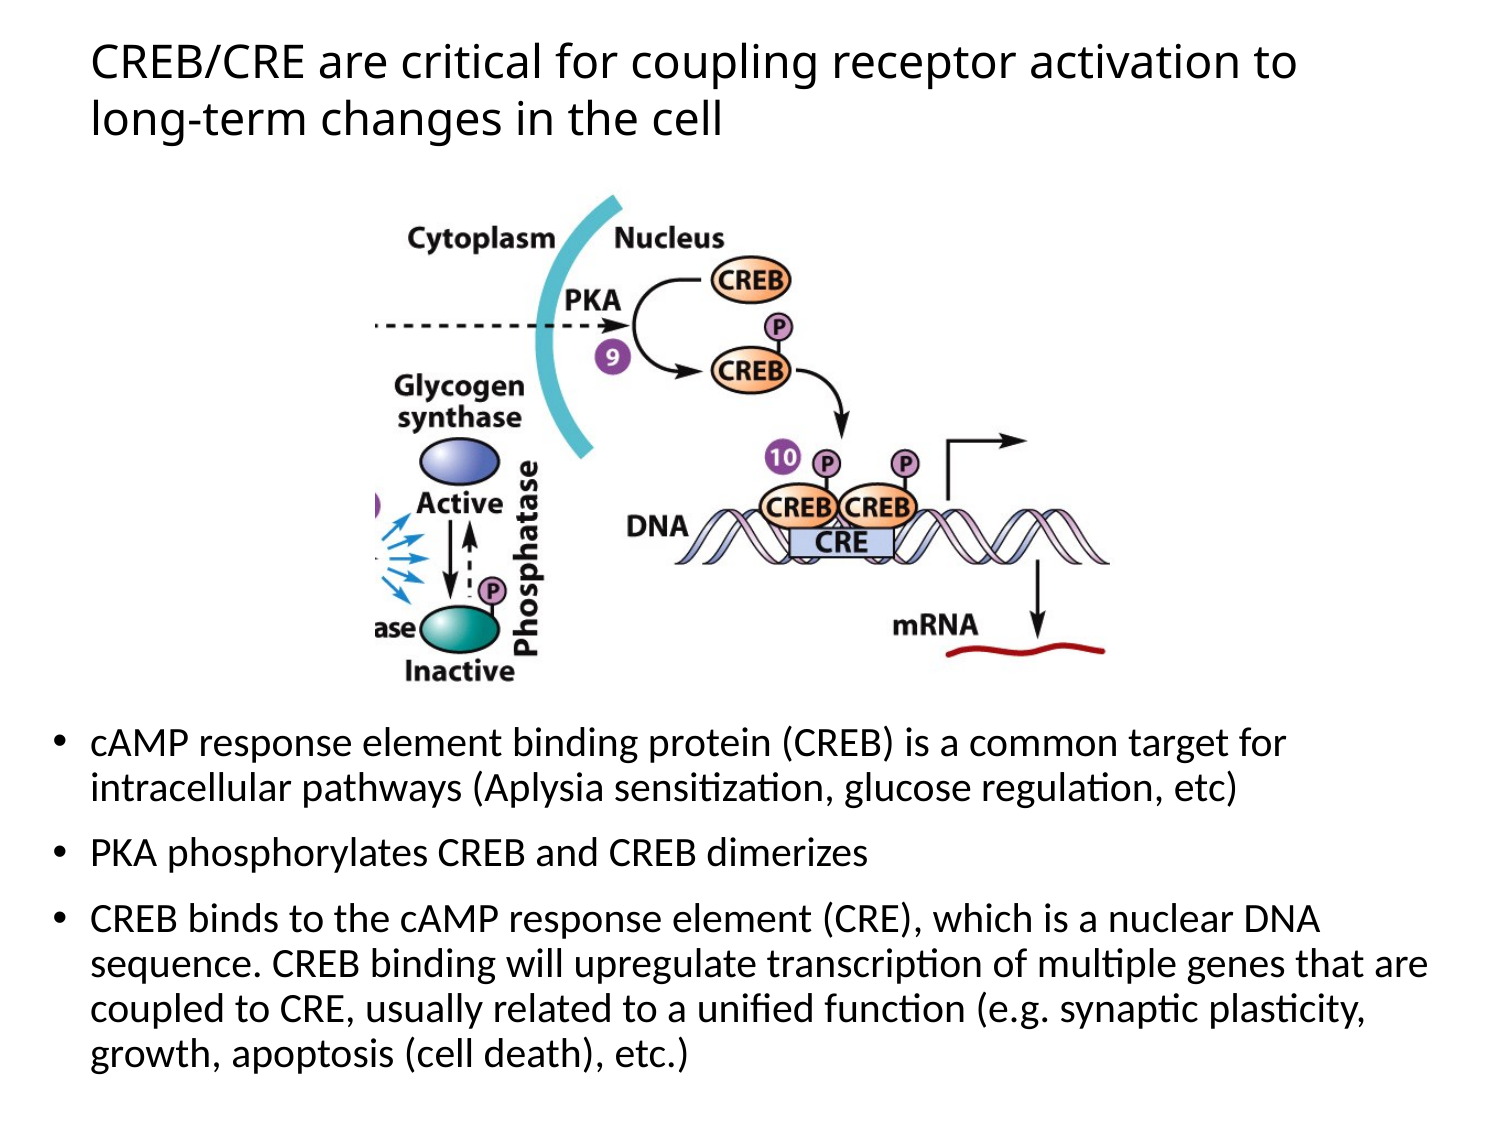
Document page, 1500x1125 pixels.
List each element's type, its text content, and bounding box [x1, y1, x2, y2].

picture [374, 187, 1121, 688]
title CREB/CRE are critical for coupling receptor activation to long-term changes in the cell [75, 24, 1425, 155]
list cAMP response element binding protein (CREB) is a common target for intracellular pathways (Aplysia sensitization, glucose regulation, etc) PKA phosphorylates CREB and CREB dimerizes CREB binds to the cAMP response element (CRE), which is a nuclear DNA sequence. CREB binding will upregulate transcription of multiple genes that are coupled to CRE, usually related to a unified function (e.g. synaptic plasticity, growth, apoptosis (cell death), etc.) [37, 712, 1463, 1088]
